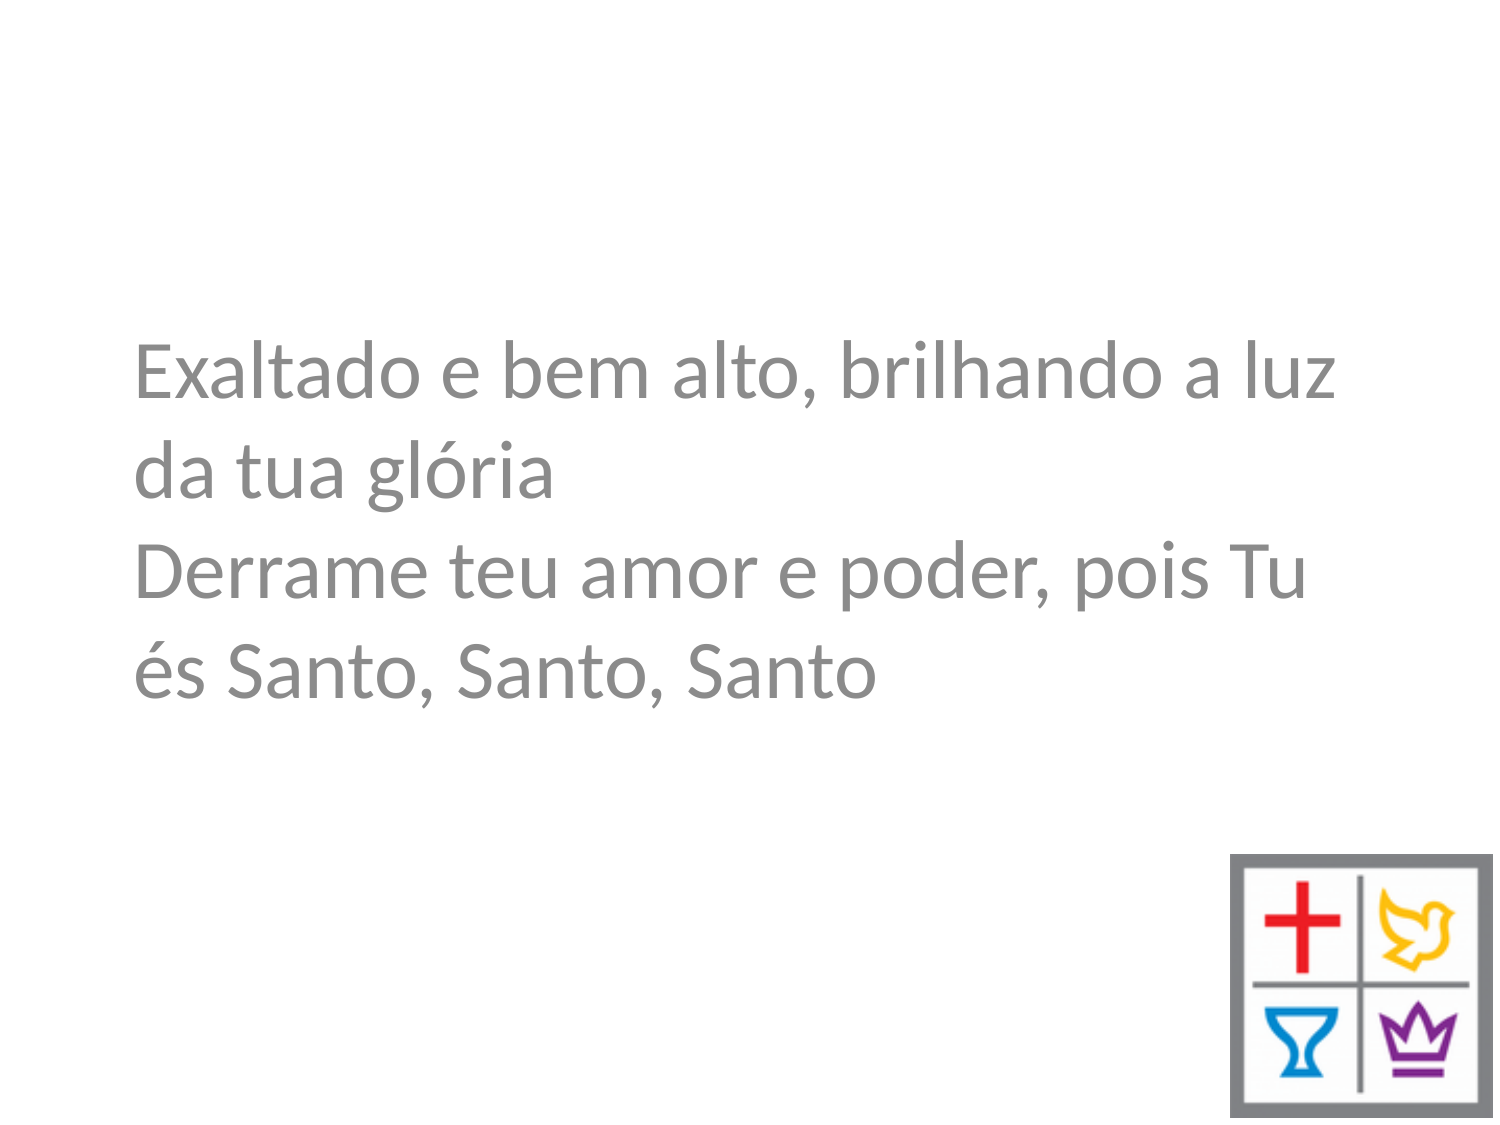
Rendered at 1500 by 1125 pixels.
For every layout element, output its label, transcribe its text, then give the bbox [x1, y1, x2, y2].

list Exaltado e bem alto, brilhando a luz da tua glória Derrame teu amor e poder, pois Tu és Santo, Santo, Santo [118, 476, 1394, 723]
picture [1229, 854, 1493, 1118]
